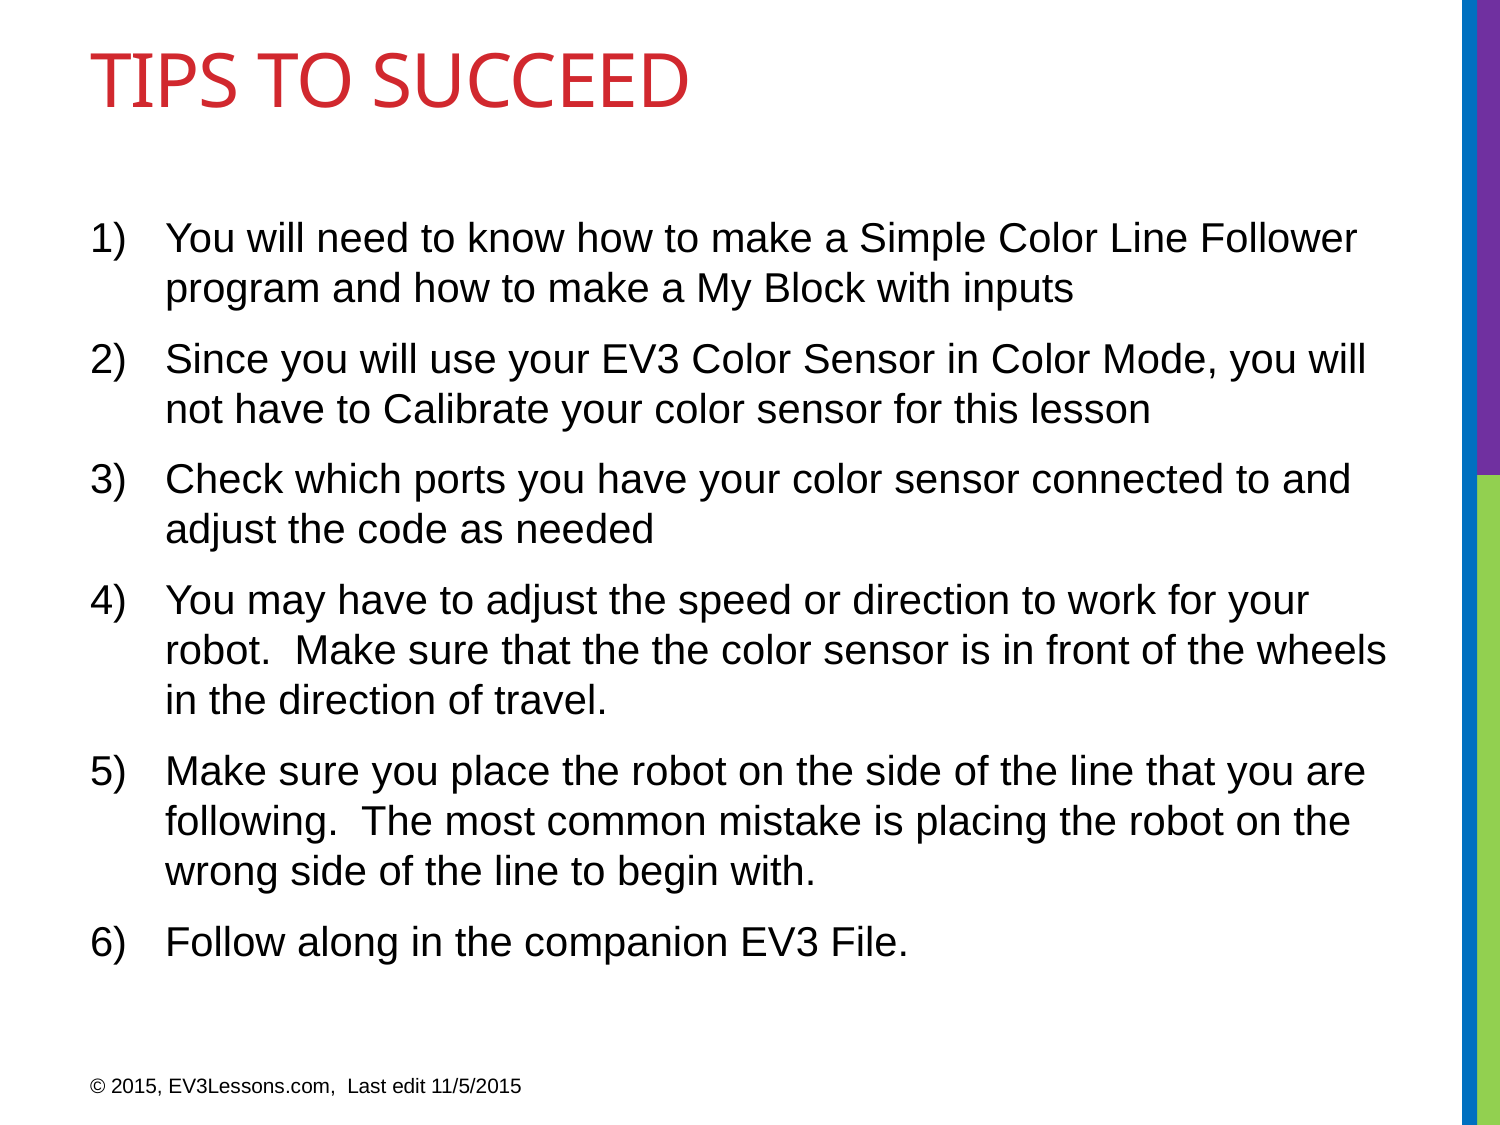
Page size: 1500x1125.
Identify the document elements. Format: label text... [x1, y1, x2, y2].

title TIPS TO SUCCEED [75, 25, 1428, 202]
footer © 2015, EV3Lessons.com, Last edit 11/5/2015 [75, 1065, 886, 1112]
list You will need to know how to make a Simple Color Line Follower program and how to make a My Block with inputs Since you will use your EV3 Color Sensor in Color Mode, you will not have to Calibrate your color sensor for this lesson Check which ports you have your color sensor connected to and adjust the code as needed You may have to adjust the speed or direction to work for your robot. Make sure that the the color sensor is in front of the wheels in the direction of travel. Make sure you place the robot on the side of the line that you are following. The most common mistake is placing the robot on the wrong side of the line to begin with. Follow along in the companion EV3 File. [75, 202, 1428, 982]
